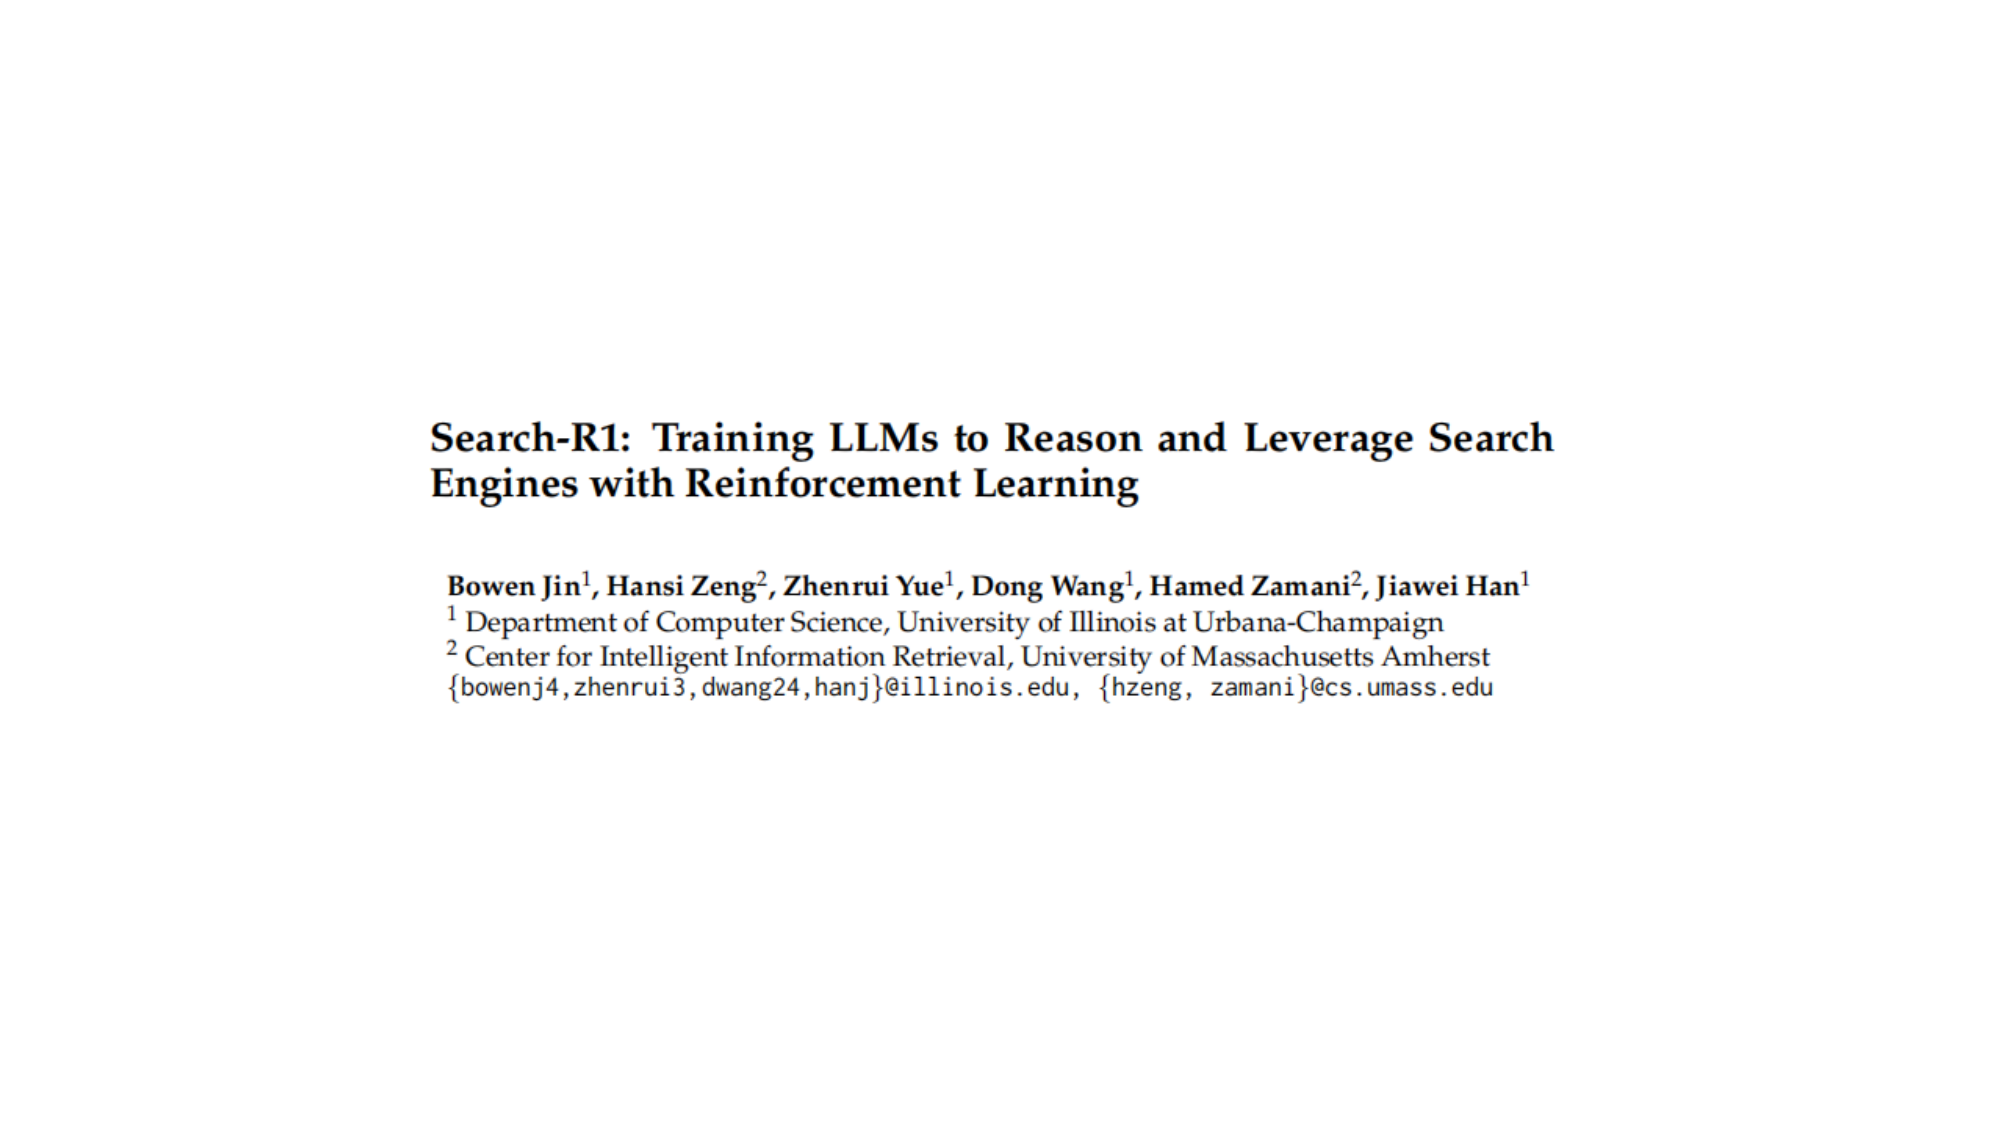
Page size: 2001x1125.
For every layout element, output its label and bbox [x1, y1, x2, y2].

picture [414, 390, 1586, 735]
